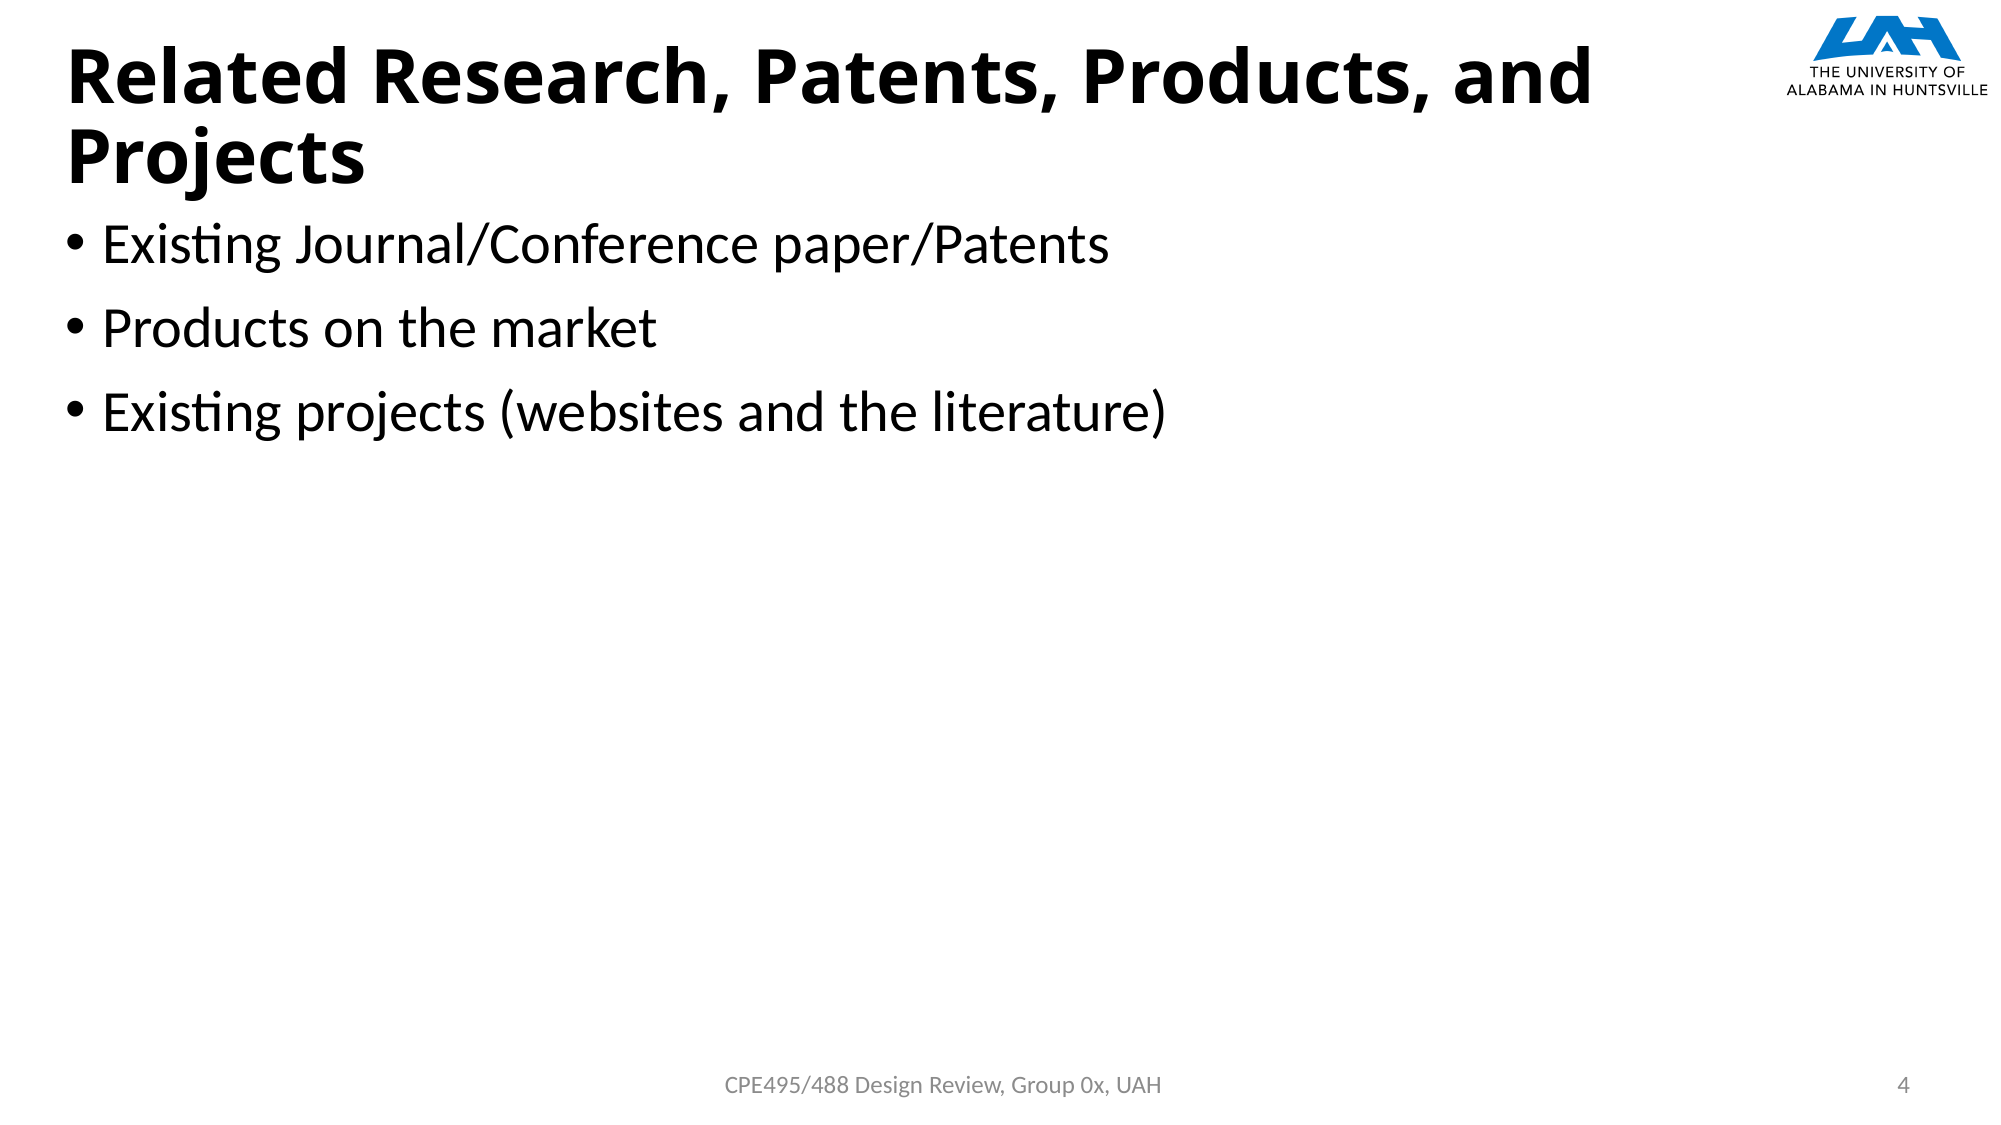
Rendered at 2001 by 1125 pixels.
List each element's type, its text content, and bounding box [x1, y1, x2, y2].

list Existing Journal/Conference paper/Patents Products on the market Existing projects (websites and the literature) [50, 205, 1925, 1025]
slide_number 4 [1850, 1062, 1925, 1106]
title Related Research, Patents, Products, and Projects [50, 51, 1925, 188]
picture [1758, 0, 2001, 124]
footer CPE495/488 Design Review, Group 0x, UAH [50, 1062, 1838, 1106]
